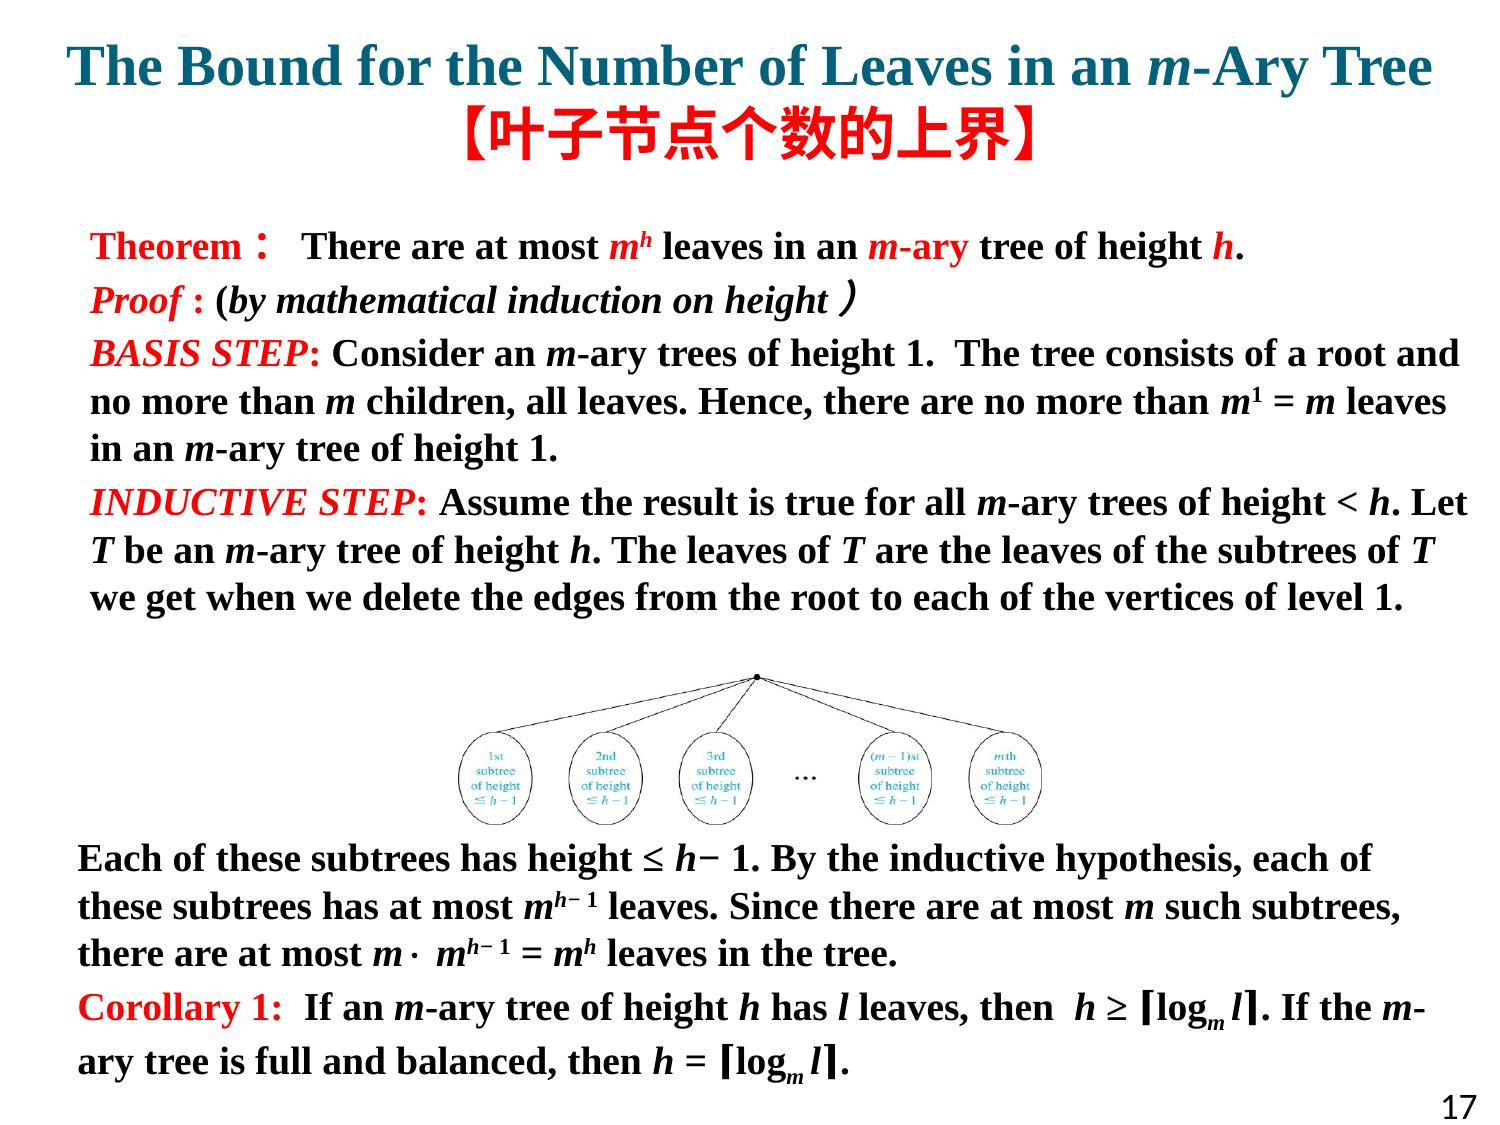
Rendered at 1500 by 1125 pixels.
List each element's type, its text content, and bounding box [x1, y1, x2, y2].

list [458, 674, 1042, 826]
title The Bound for the Number of Leaves in an m-Ary Tree 【叶子节点个数的上界】 [0, 0, 1500, 195]
list Each of these subtrees has height ≤ h− 1. By the inductive hypothesis, each of these subtrees has at most mh− 1 leaves. Since there are at most m such subtrees, there are at most m mh− 1 = mh leaves in the tree. Corollary 1: If an m-ary tree of height h has l leaves, then h ≥ ⌈logm l⌉. If the m-ary tree is full and balanced, then h = ⌈logm l⌉. [62, 825, 1473, 1080]
list Theorem：There are at most mh leaves in an m-ary tree of height h. Proof : (by mathematical induction on height） BASIS STEP: Consider an m-ary trees of height 1. The tree consists of a root and no more than m children, all leaves. Hence, there are no more than m1 = m leaves in an m-ary tree of height 1. INDUCTIVE STEP: Assume the result is true for all m-ary trees of height < h. Let T be an m-ary tree of height h. The leaves of T are the leaves of the subtrees of T we get when we delete the edges from the root to each of the vertices of level 1. [75, 212, 1485, 663]
